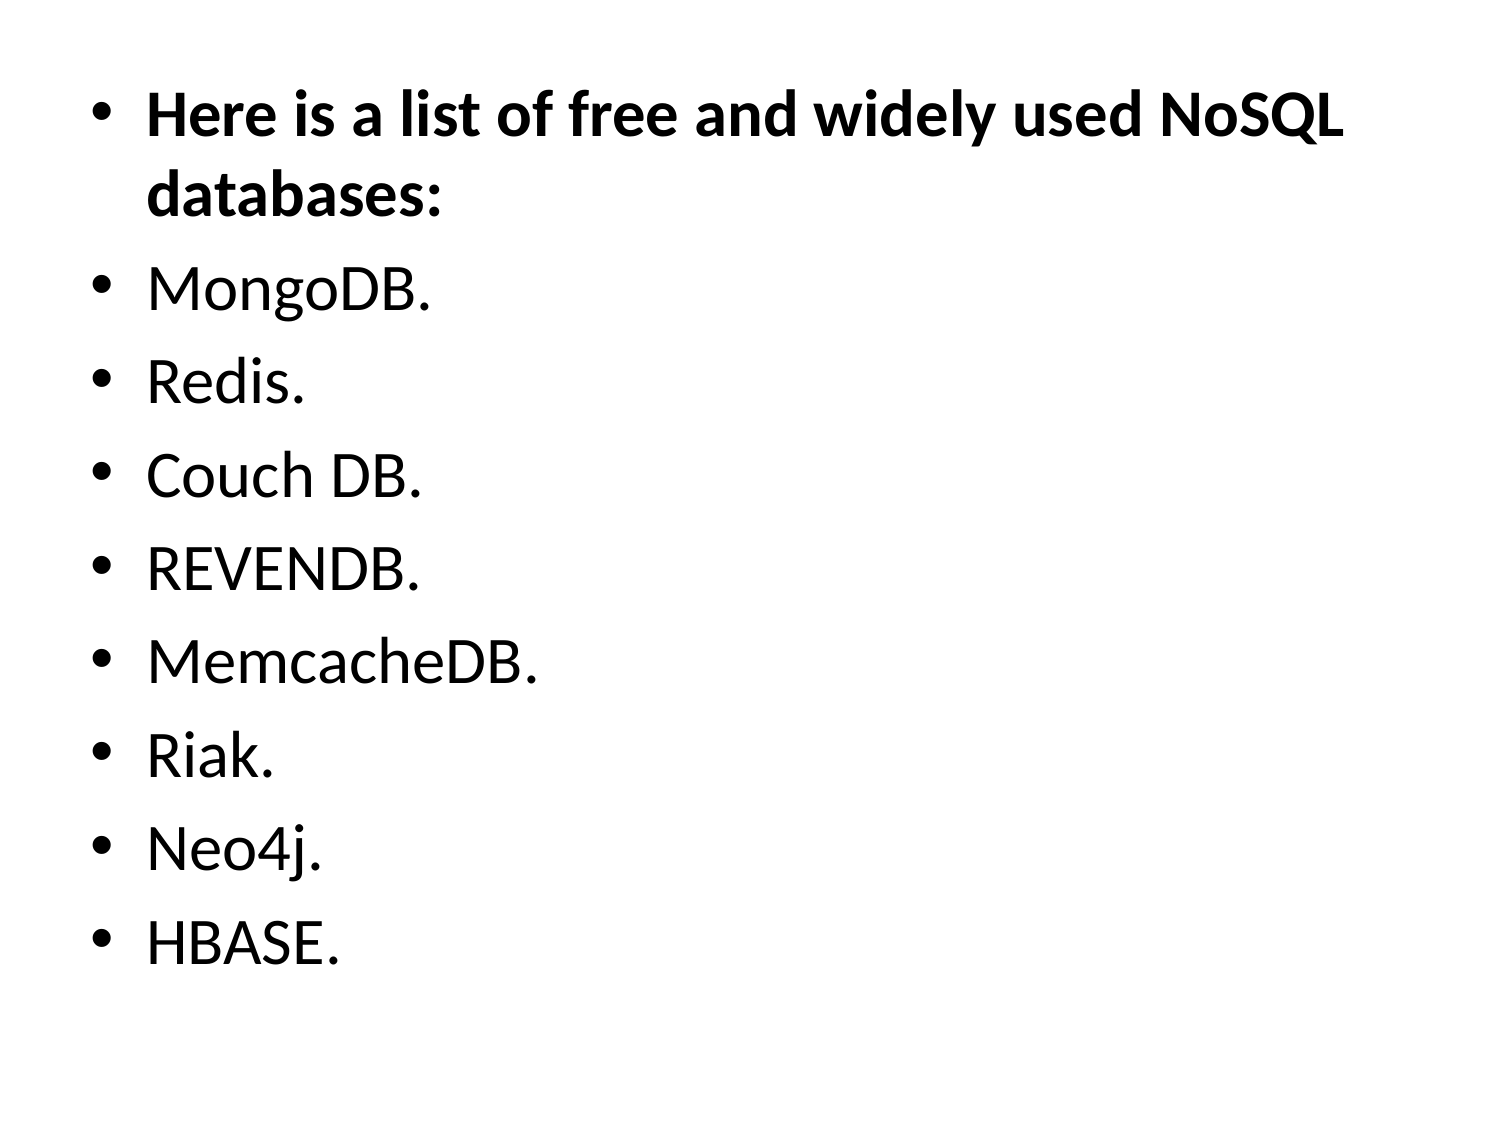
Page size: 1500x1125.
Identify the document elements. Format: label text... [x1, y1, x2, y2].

list Here is a list of free and widely used NoSQL databases: MongoDB. Redis. Couch DB. REVENDB. MemcacheDB. Riak. Neo4j. HBASE. [75, 62, 1425, 1005]
